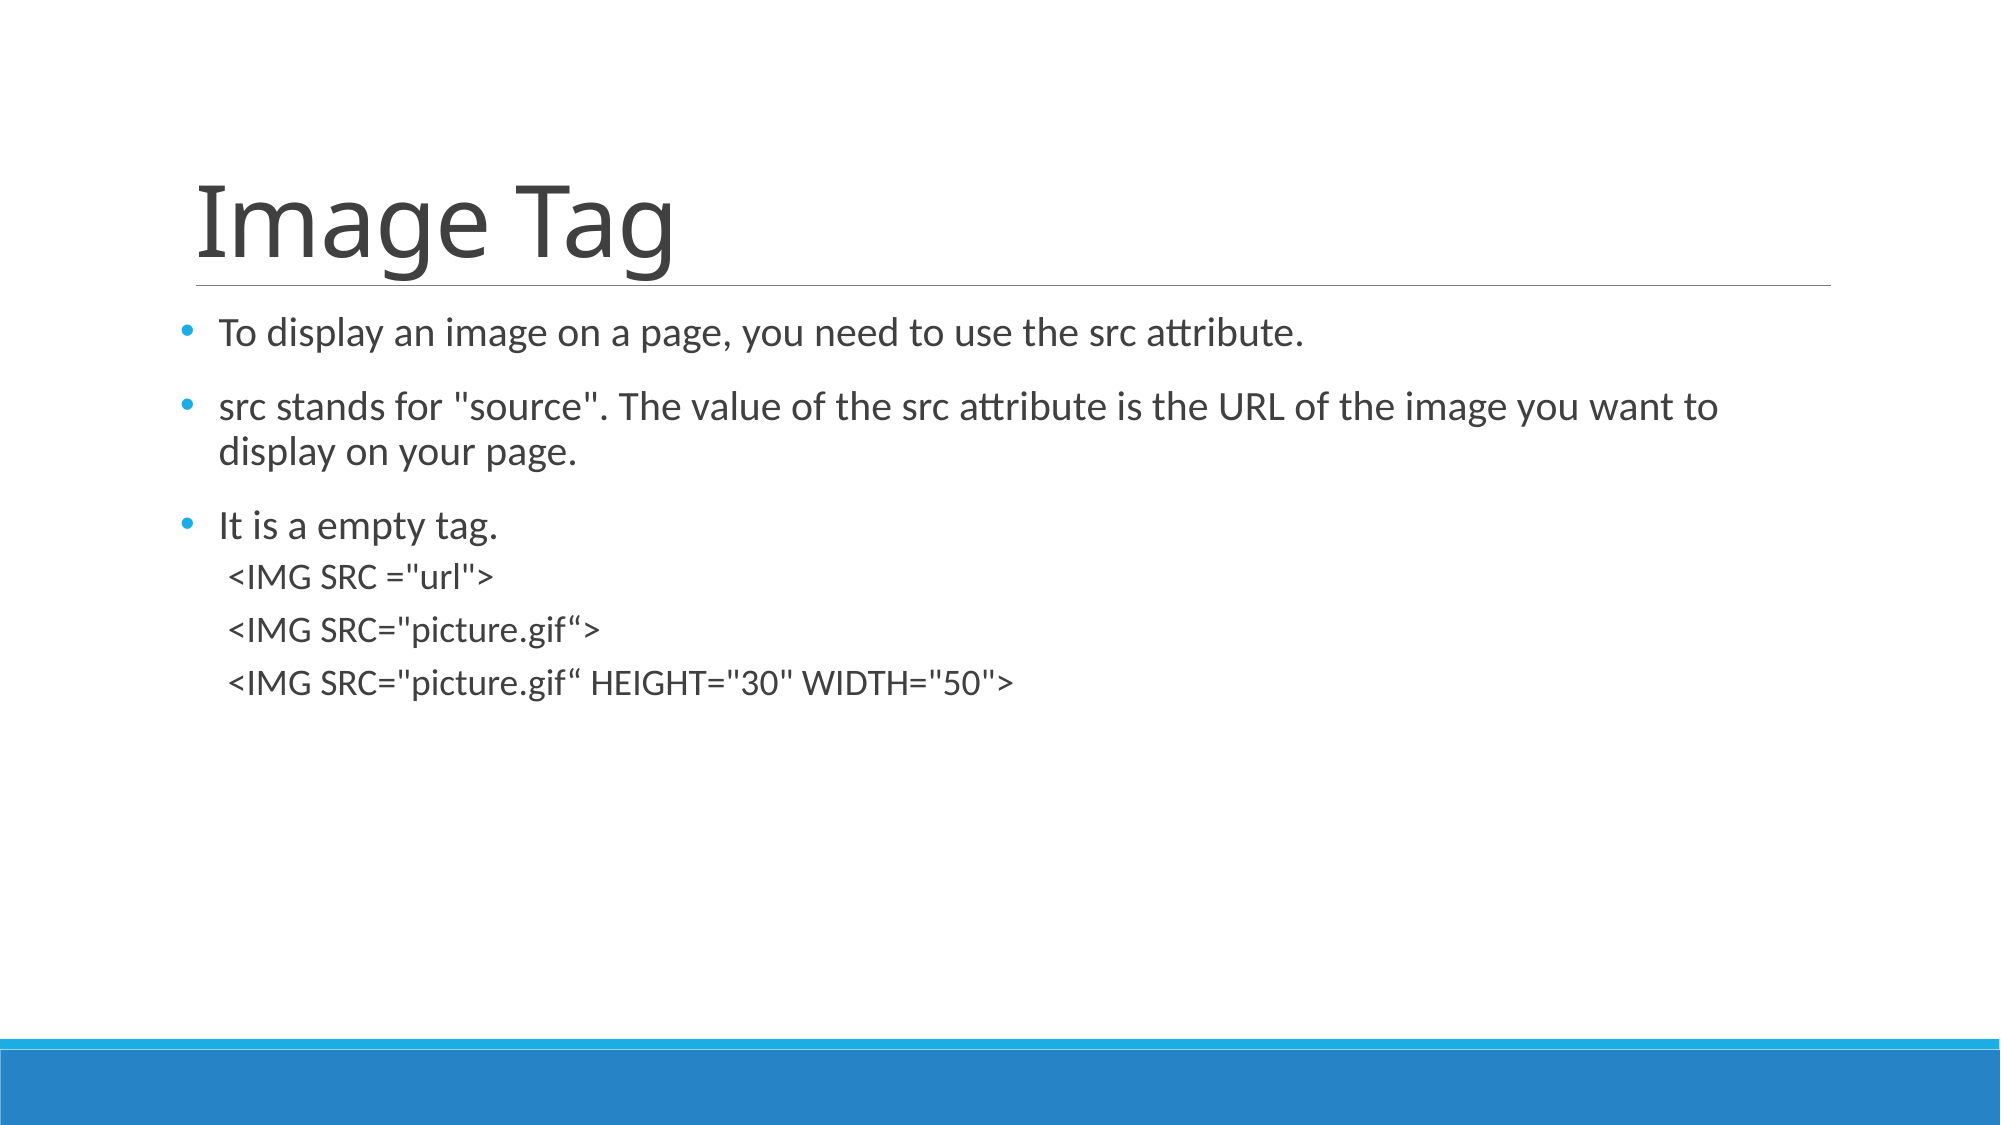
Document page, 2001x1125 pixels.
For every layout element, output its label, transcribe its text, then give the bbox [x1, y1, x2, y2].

list To display an image on a page, you need to use the src attribute. src stands for "source". The value of the src attribute is the URL of the image you want to display on your page. It is a empty tag. <IMG SRC ="url"> <IMG SRC="picture.gif“> <IMG SRC="picture.gif“ HEIGHT="30" WIDTH="50"> [180, 302, 1830, 963]
title Image Tag [180, 47, 1830, 285]
